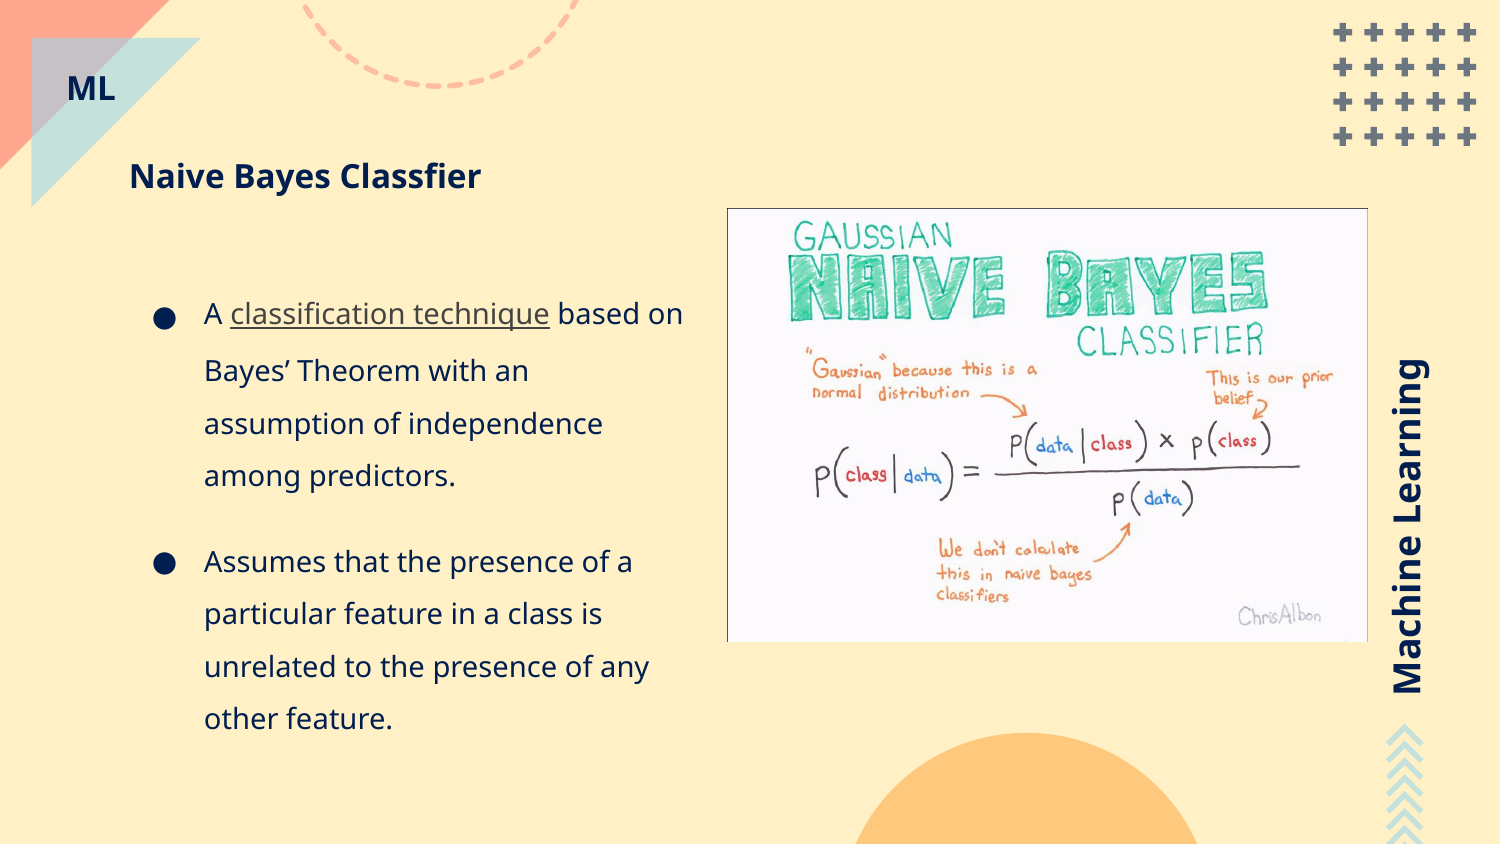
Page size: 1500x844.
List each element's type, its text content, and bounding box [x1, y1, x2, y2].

title Naive Bayes Classfier [114, 140, 1342, 251]
title Machine Learning [1368, 189, 1442, 712]
title Machine Learning [1368, 0, 1442, 51]
title ML [51, 51, 1449, 189]
list A classification technique based on Bayes’ Theorem with an assumption of independence among predictors. Assumes that the presence of a particular feature in a class is unrelated to the presence of any other feature. [114, 260, 703, 704]
picture [727, 208, 1369, 642]
